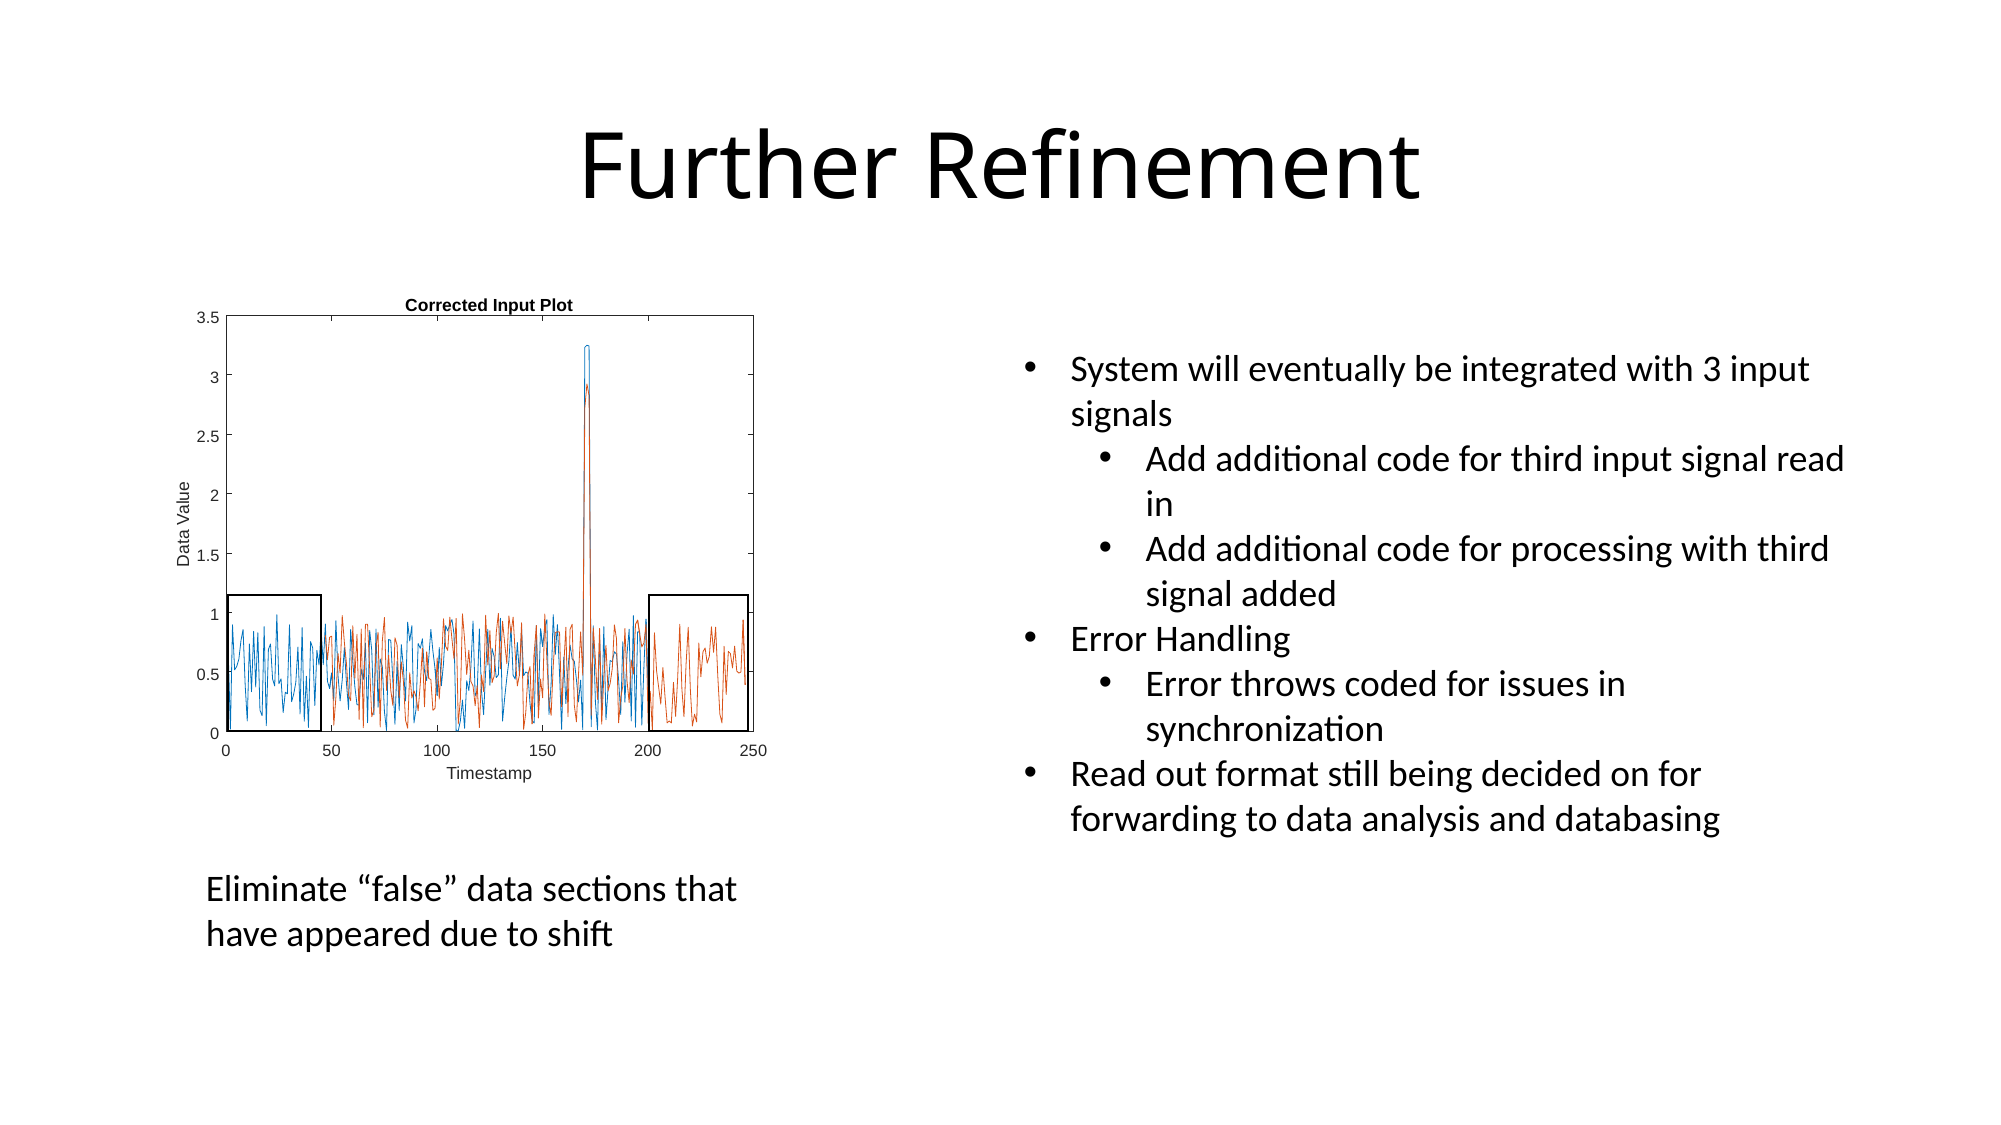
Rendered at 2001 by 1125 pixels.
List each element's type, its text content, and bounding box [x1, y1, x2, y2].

text_box System will eventually be integrated with 3 input signals Add additional code for third input signal read in Add additional code for processing with third signal added Error Handling Error throws coded for issues in synchronization Read out format still being decided on for forwarding to data analysis and databasing [1009, 336, 1883, 847]
text_box Eliminate “false” data sections that have appeared due to shift [191, 856, 764, 962]
picture [137, 277, 818, 787]
title Further Refinement [137, 59, 1863, 278]
